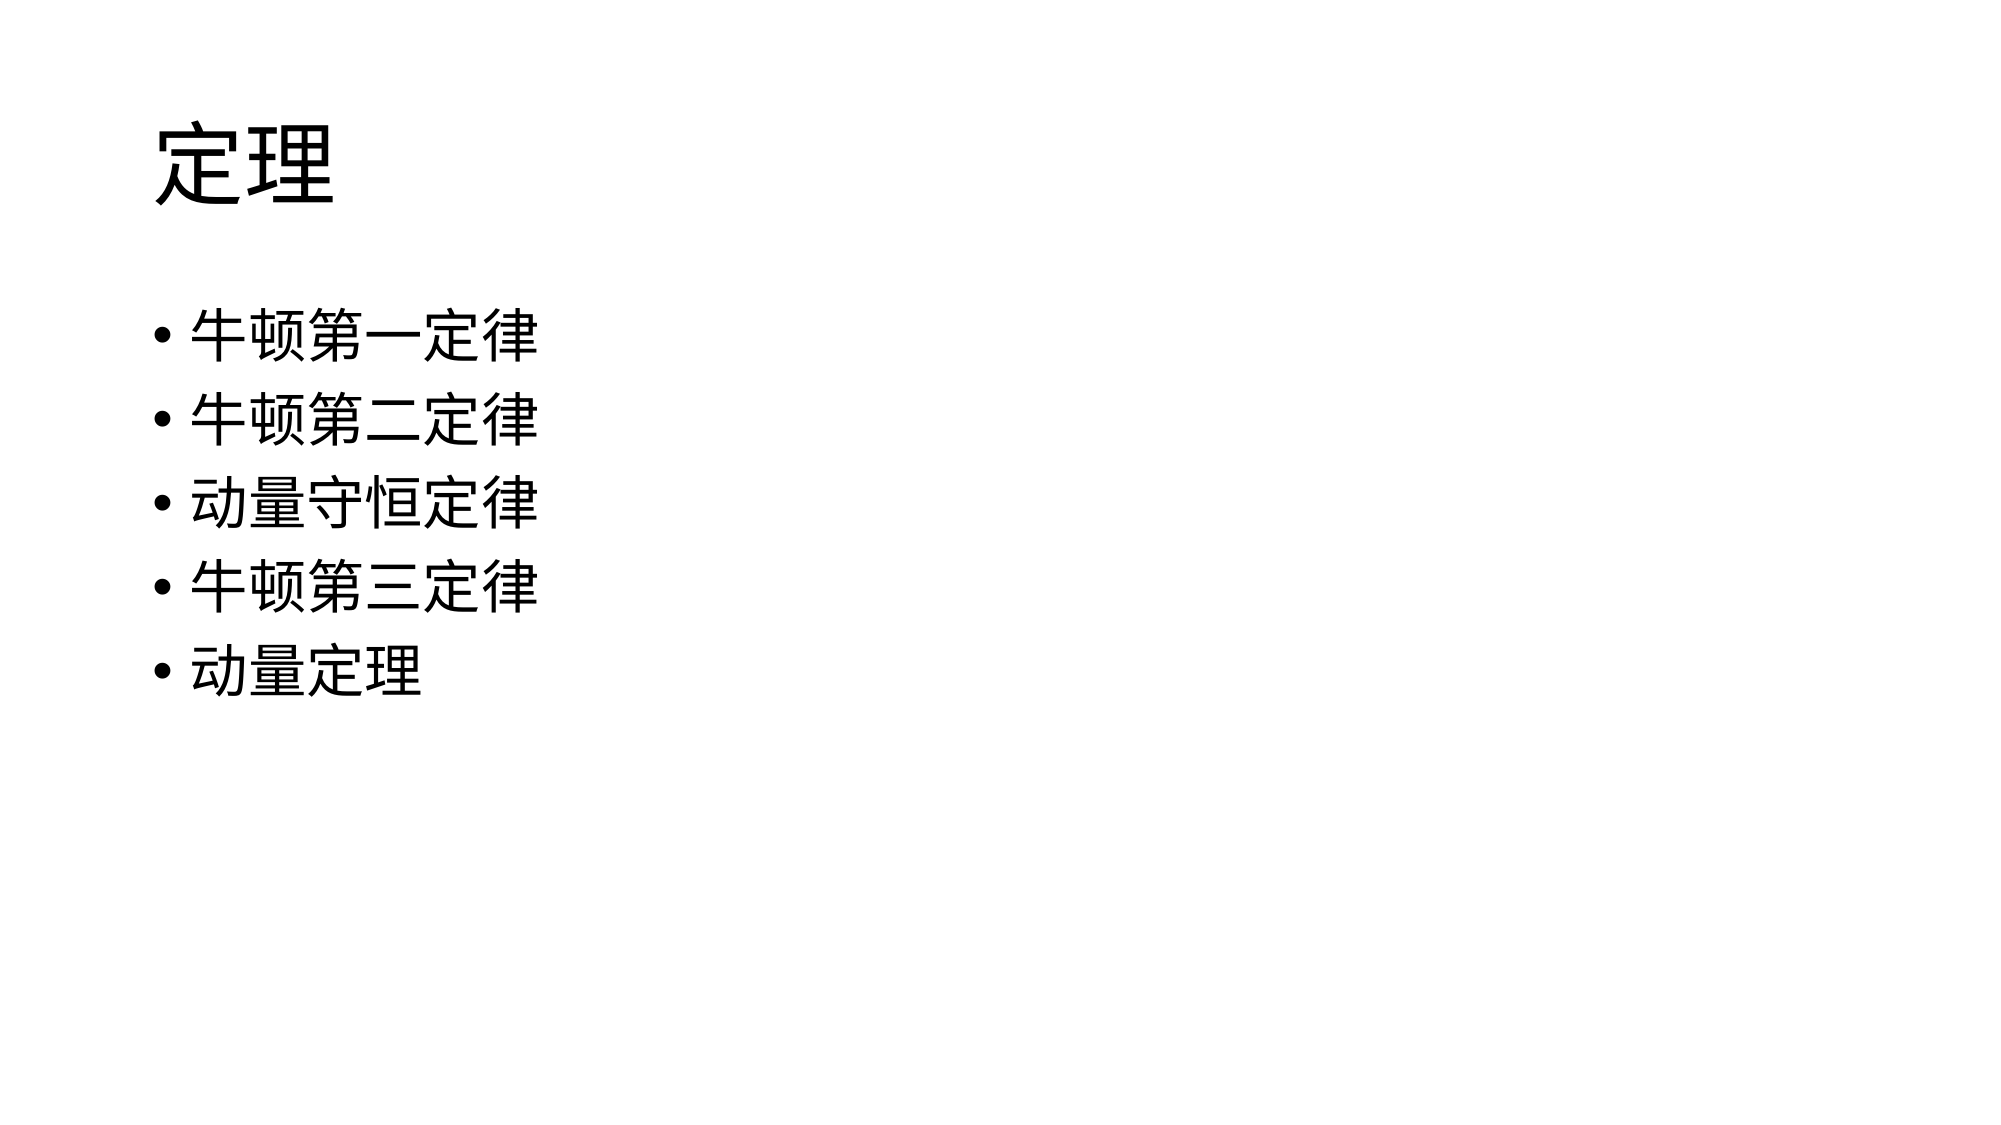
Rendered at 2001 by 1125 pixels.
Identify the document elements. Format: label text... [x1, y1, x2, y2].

list 牛顿第一定律 牛顿第二定律 动量守恒定律 牛顿第三定律 动量定理 [137, 299, 1863, 1014]
title 定理 [137, 59, 1863, 278]
